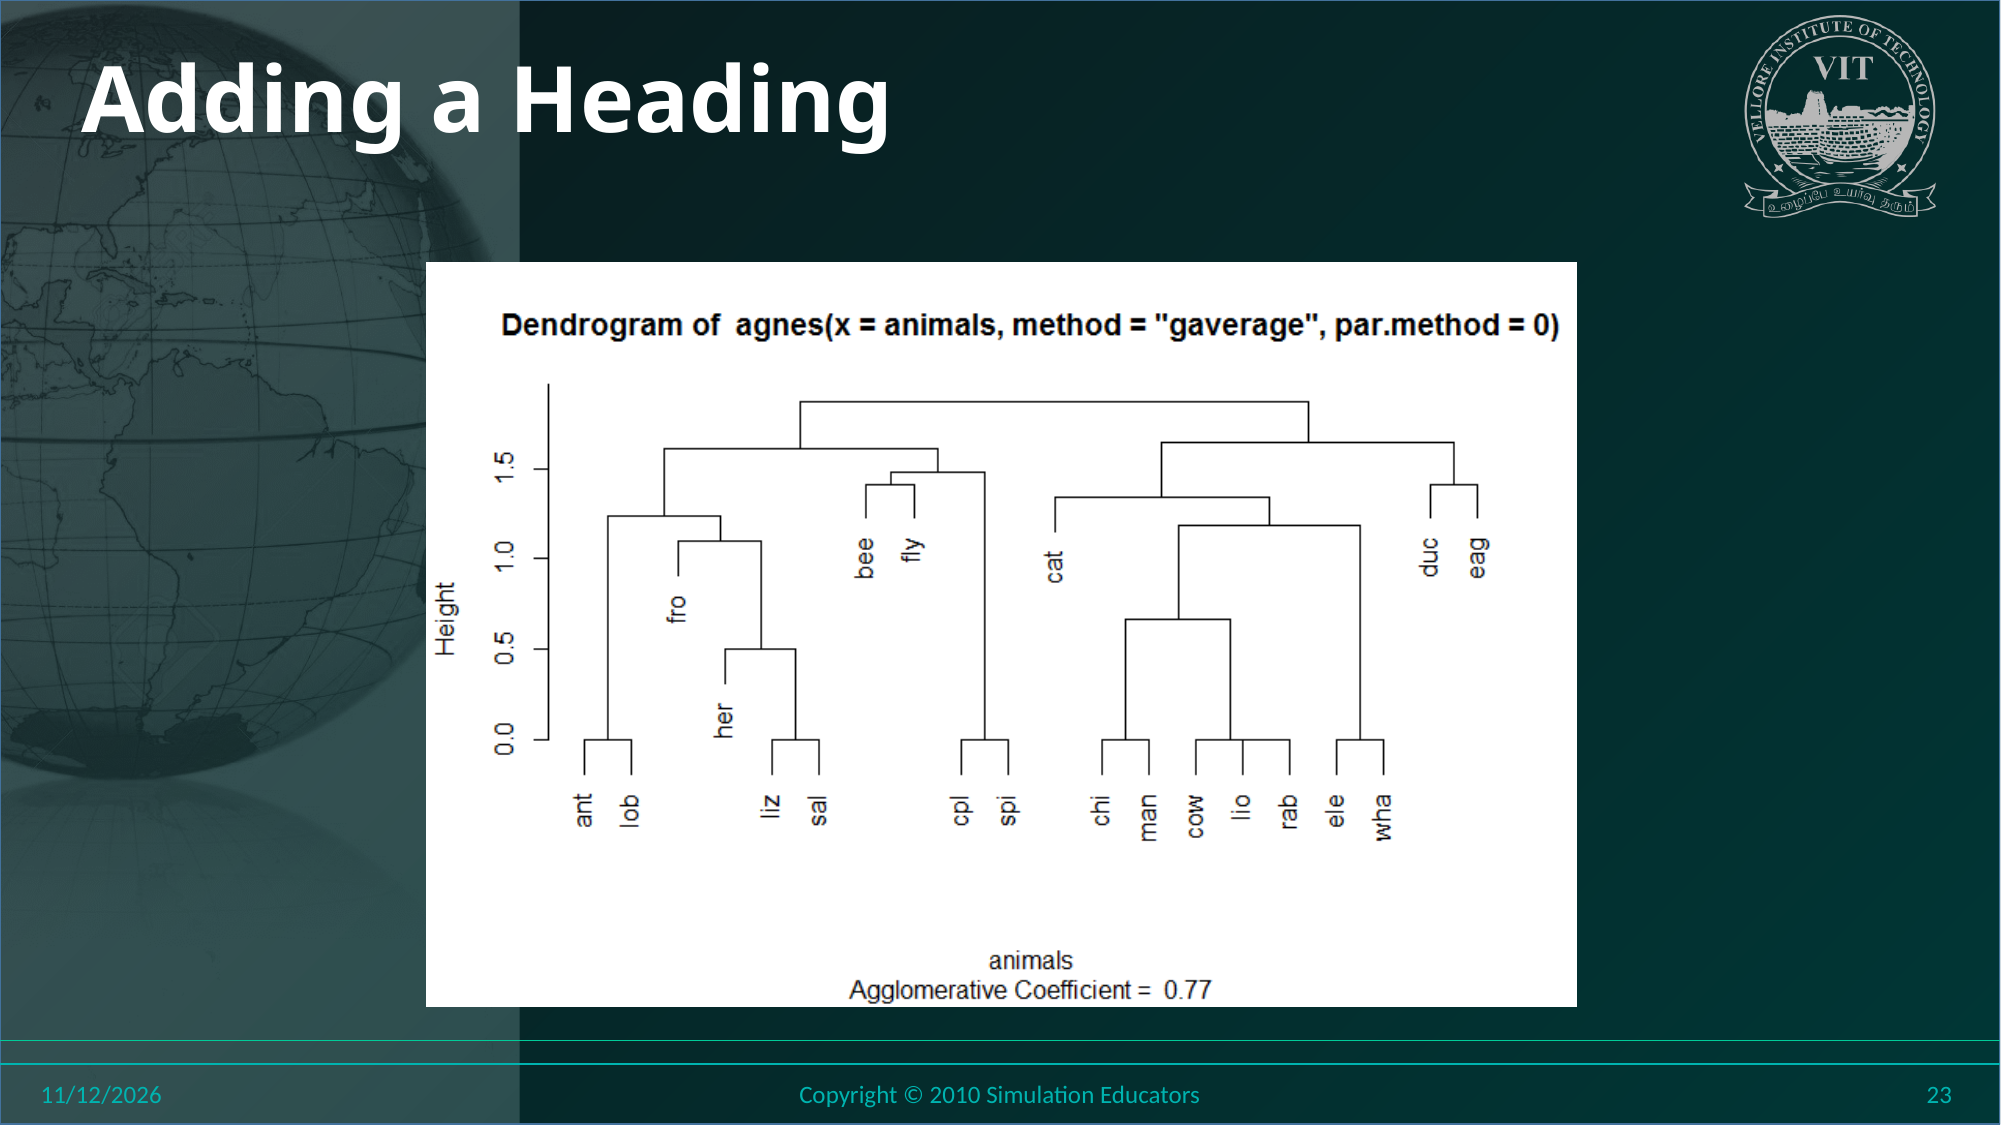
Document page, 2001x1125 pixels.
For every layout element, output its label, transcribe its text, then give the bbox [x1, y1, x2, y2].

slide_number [25, 1064, 476, 1124]
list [426, 262, 1577, 1007]
footer Copyright © 2010 Simulation Educators [662, 1064, 1338, 1124]
title Adding a Heading [66, 1, 1716, 204]
slide_number 23 [1517, 1064, 1968, 1124]
